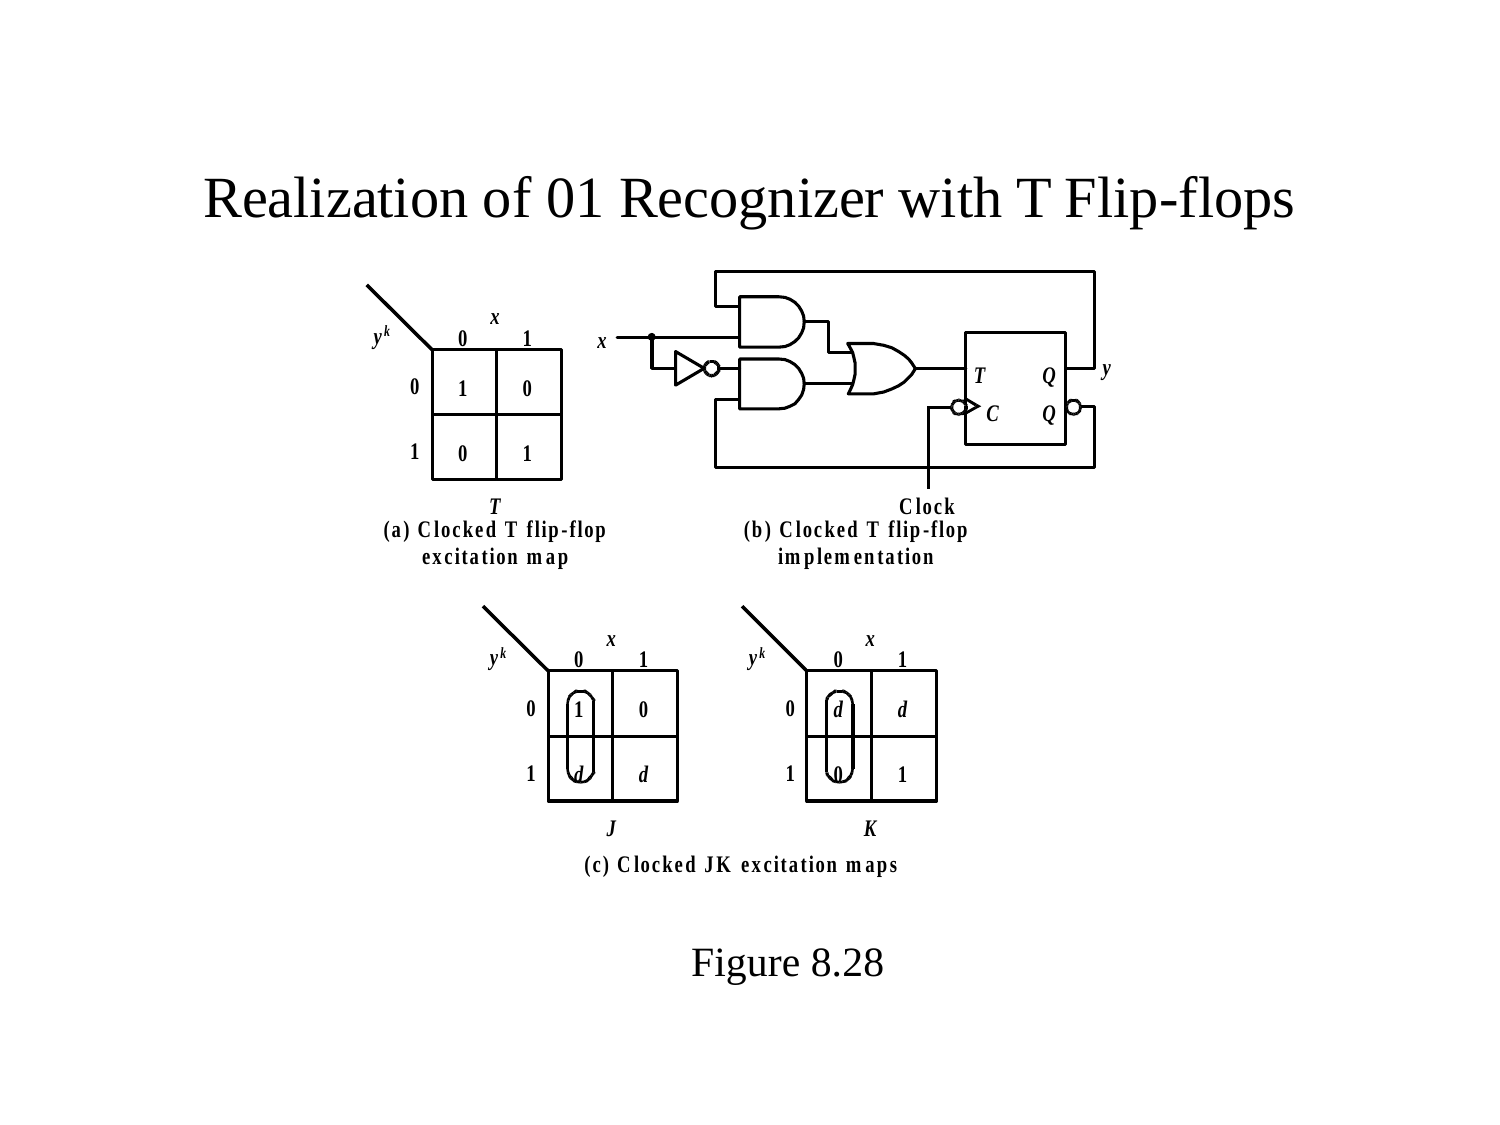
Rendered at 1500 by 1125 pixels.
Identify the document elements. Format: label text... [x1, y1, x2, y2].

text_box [349, 262, 1138, 883]
title Realization of 01 Recognizer with T Flip-flops [112, 99, 1388, 288]
text_box Figure 8.28 [676, 927, 900, 993]
